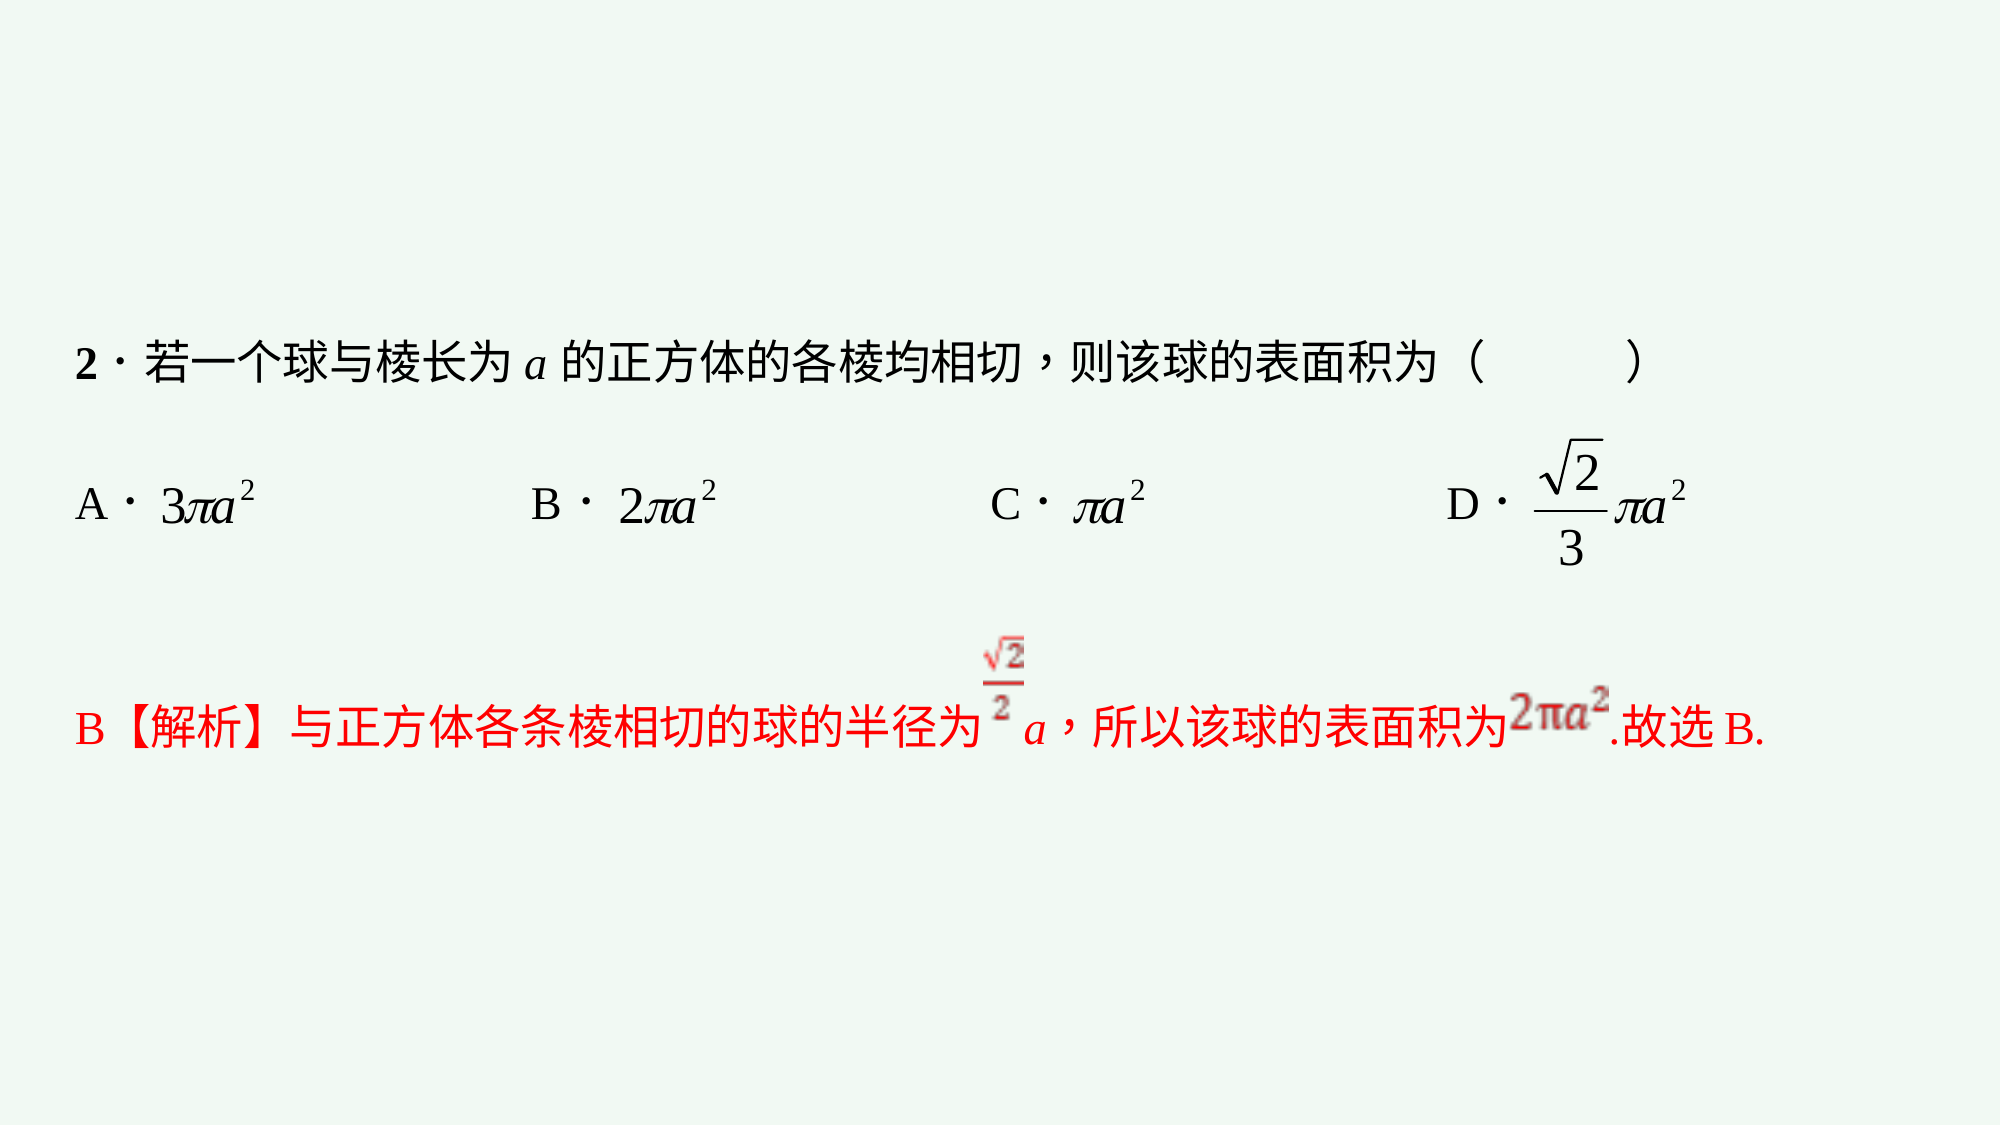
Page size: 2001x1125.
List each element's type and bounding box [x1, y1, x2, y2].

text_box [74, 575, 1907, 789]
text_box [74, 329, 1907, 575]
